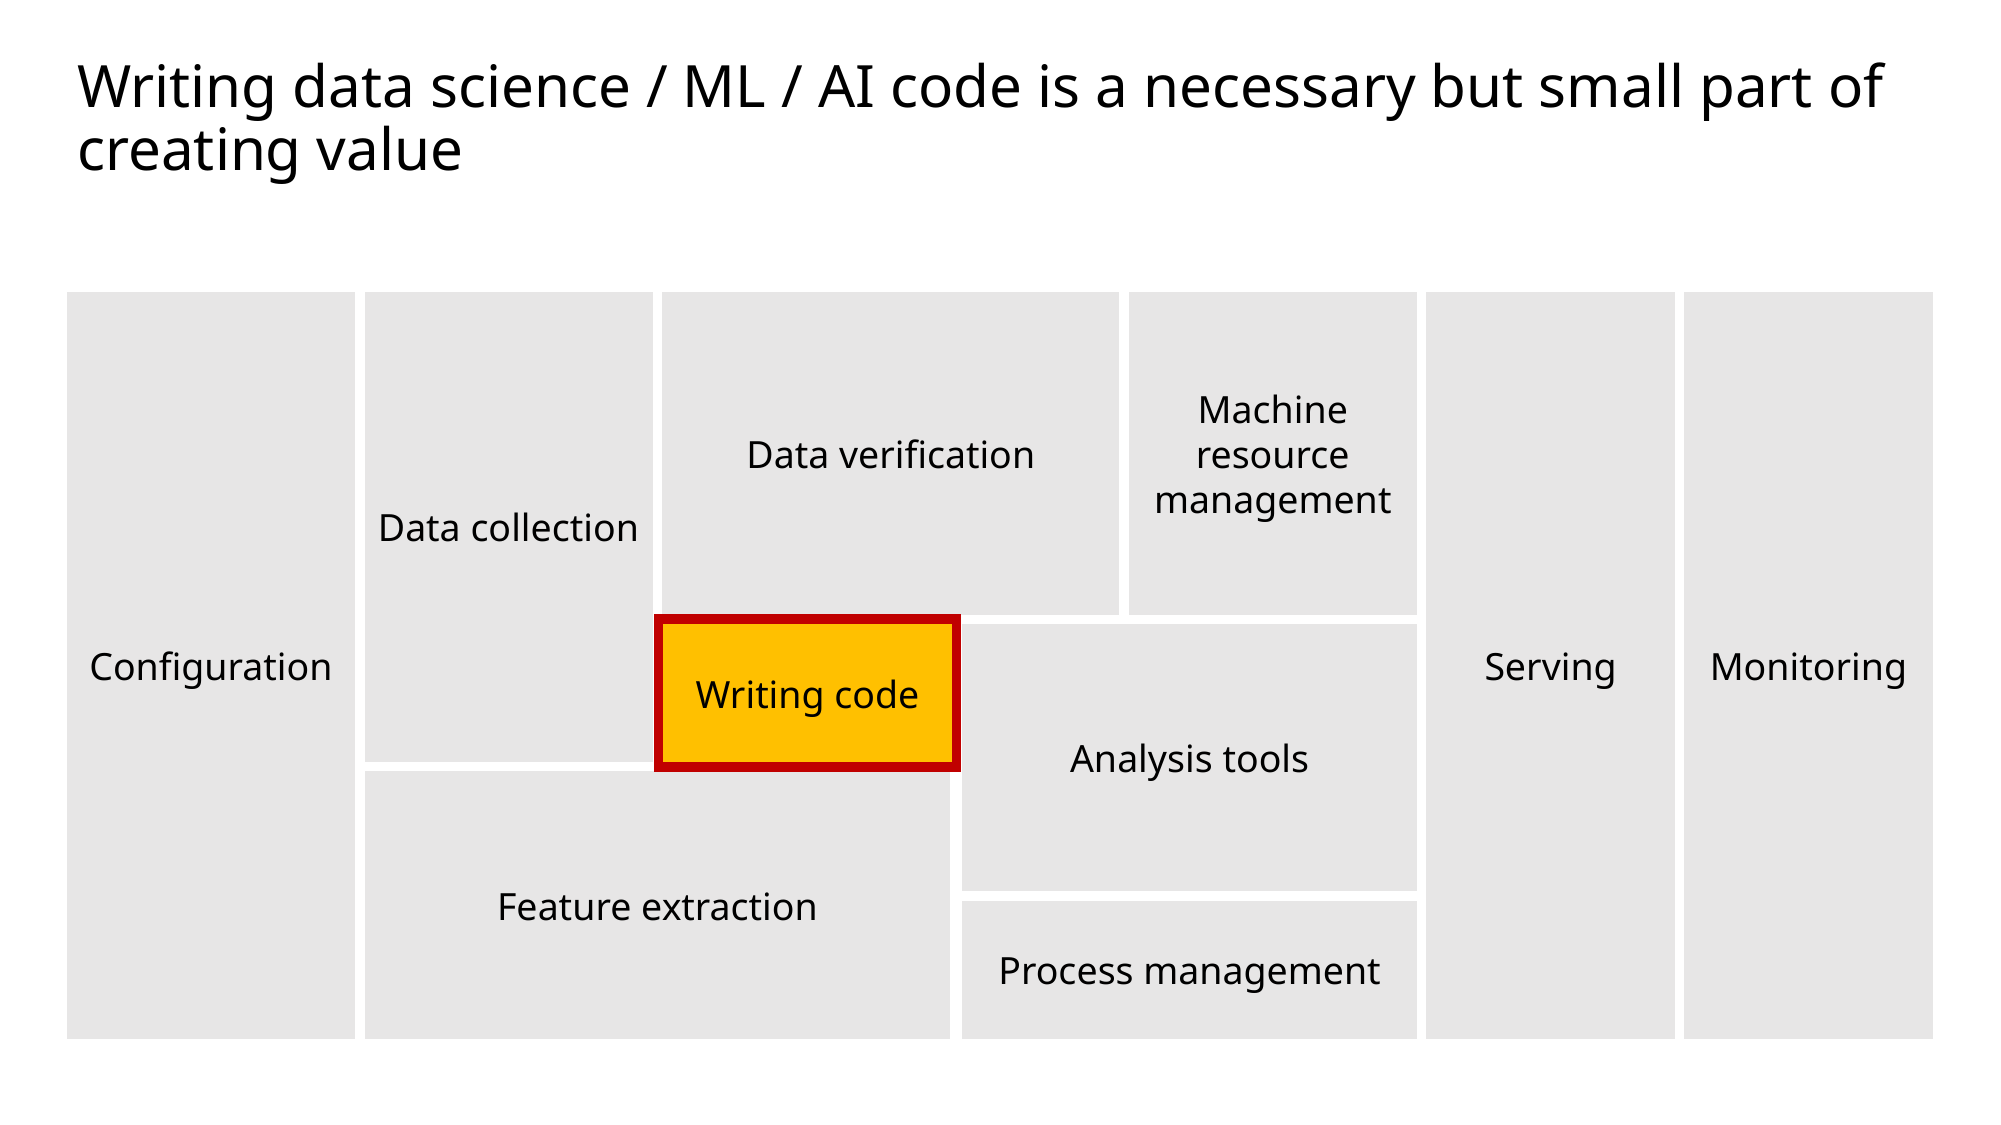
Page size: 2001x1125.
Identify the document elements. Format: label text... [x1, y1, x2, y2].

text_box Writing code [658, 618, 957, 768]
text_box Configuration [61, 286, 359, 1045]
text_box Analysis tools [957, 621, 1421, 895]
text_box Serving [1421, 286, 1679, 1045]
title Writing data science / ML / AI code is a necessary but small part of creating value [62, 50, 1938, 200]
text_box Feature extraction [359, 765, 956, 1045]
text_box Data collection [359, 286, 658, 765]
text_box Monitoring [1679, 286, 1938, 1045]
text_box Data verification [657, 286, 1123, 621]
text_box Machine resource management [1123, 286, 1421, 621]
text_box Process management [957, 895, 1421, 1045]
